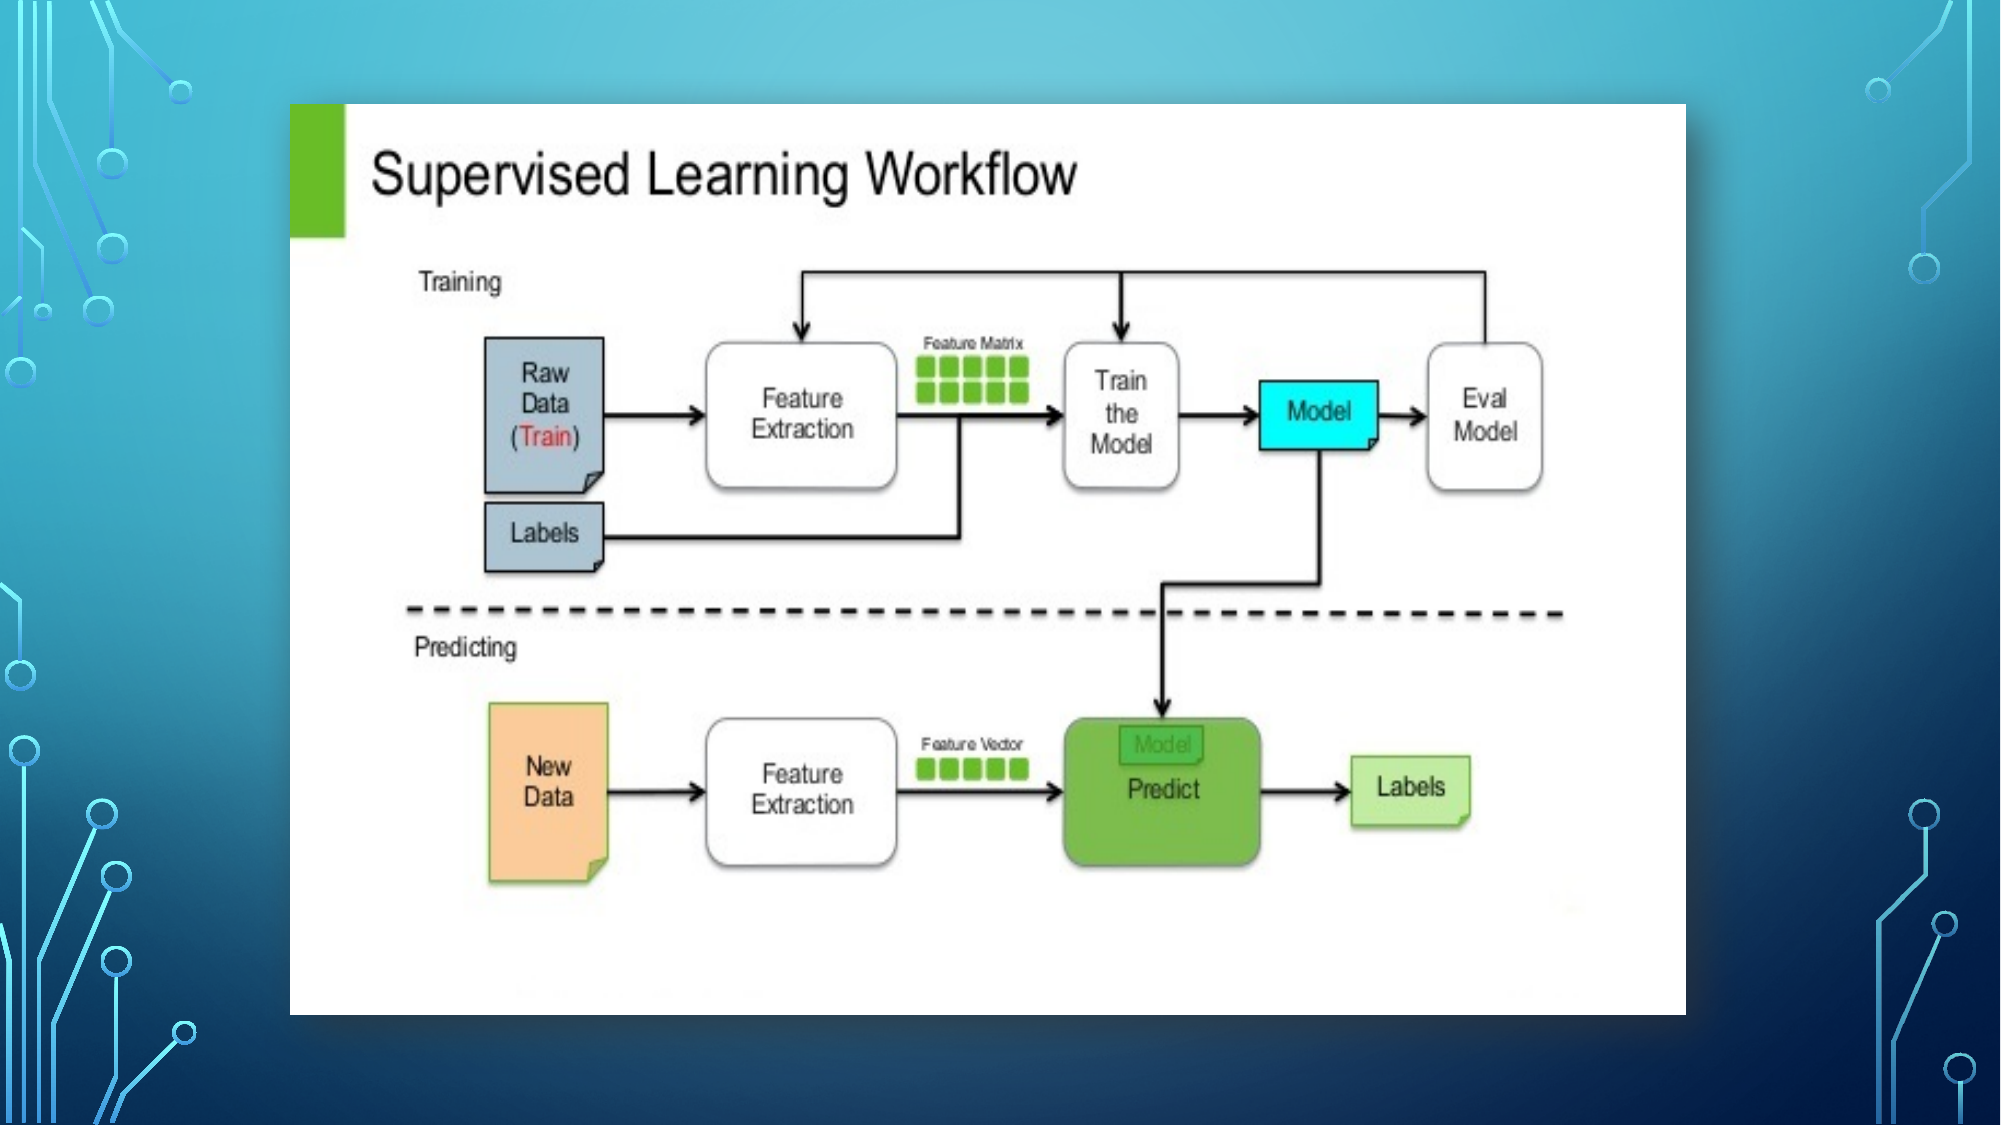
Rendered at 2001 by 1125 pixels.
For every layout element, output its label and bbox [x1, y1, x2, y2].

picture [289, 104, 1686, 1016]
